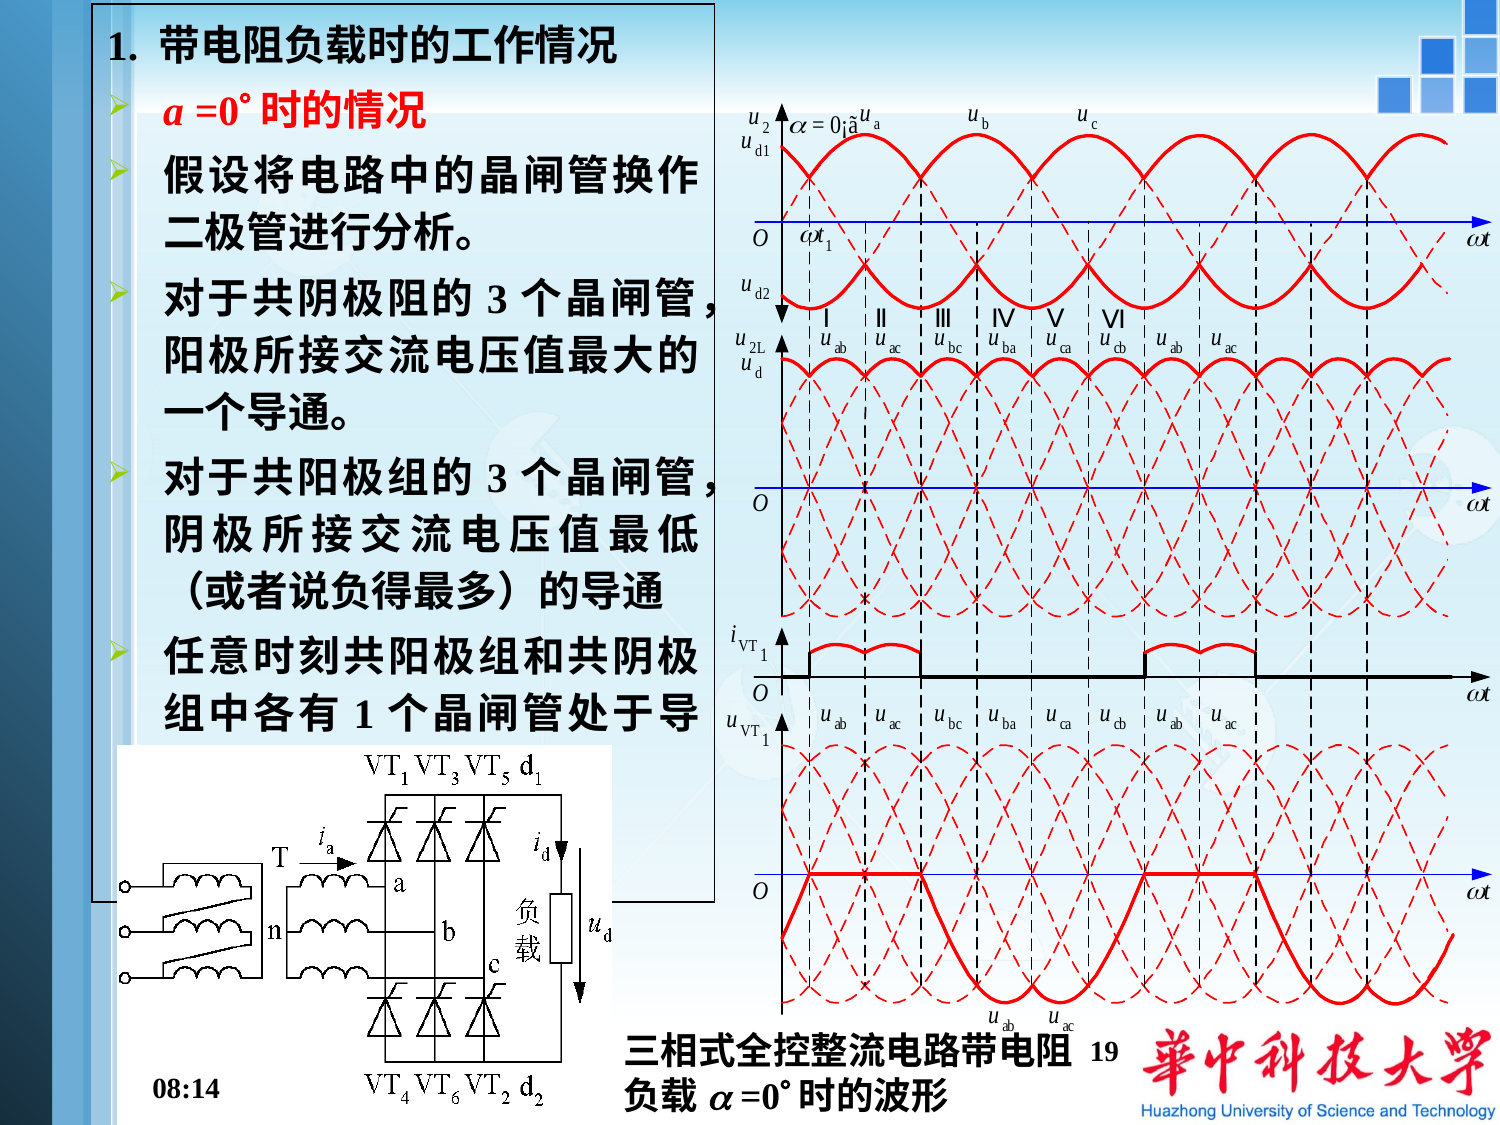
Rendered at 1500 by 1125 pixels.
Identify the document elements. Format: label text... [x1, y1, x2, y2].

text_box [702, 89, 1500, 1041]
picture [1137, 1041, 1500, 1125]
text_box 三相式全控整流电路带电阻 负载a =0时的波形 [616, 1019, 1096, 1125]
slide_number 19 [1074, 1047, 1425, 1103]
text_box 1. 带电阻负载时的工作情况 a =0时的情况 假设将电路中的晶闸管换作二极管进行分析。 对于共阴极阻的3个晶闸管，阳极所接交流电压值最大的一个导通。 对于共阳极组的3个晶闸管，阴极所接交流电压值最低（或者说负得最多）的导通 任意时刻共阳极组和共阴极组中各有1个晶闸管处于导通状态。 [92, 4, 715, 903]
picture [117, 745, 702, 1125]
